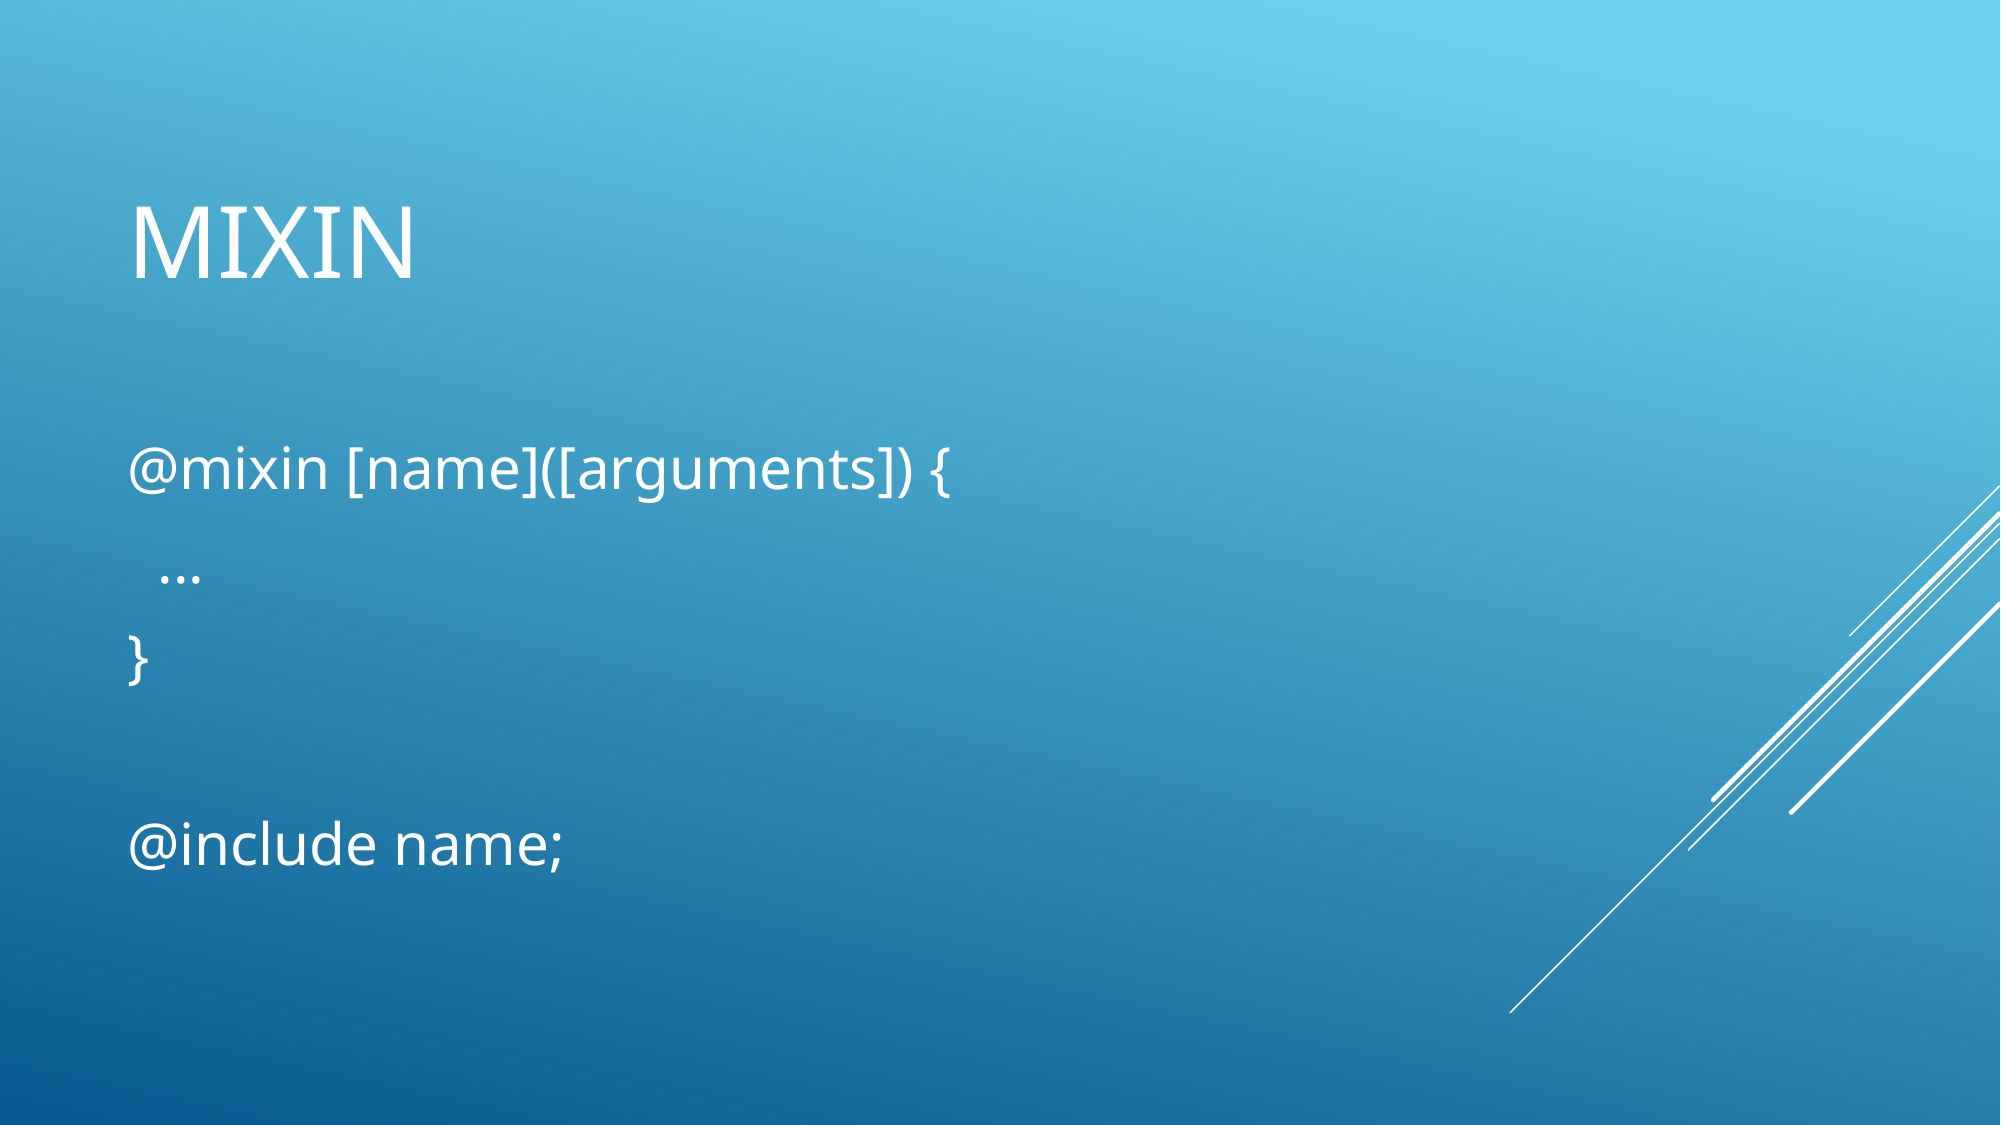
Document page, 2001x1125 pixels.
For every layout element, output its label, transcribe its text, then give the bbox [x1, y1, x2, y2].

list @mixin [name]([arguments]) { ... } @include name; [112, 387, 1513, 921]
title MIXIN [112, 115, 1513, 363]
